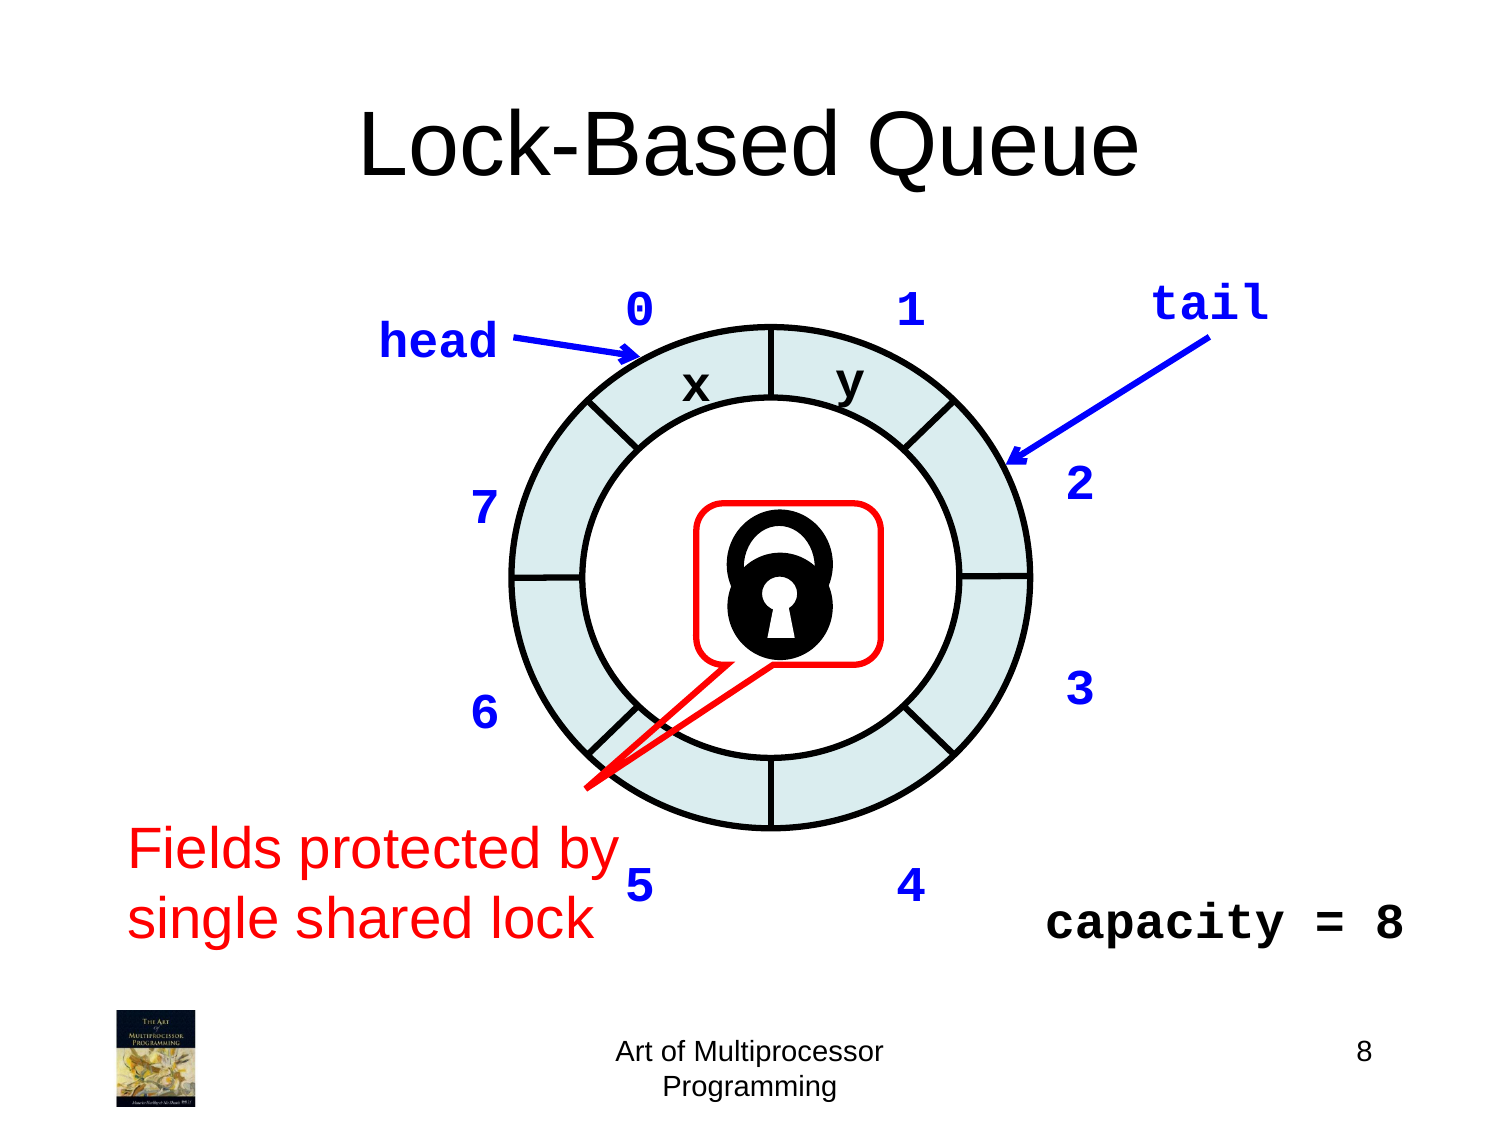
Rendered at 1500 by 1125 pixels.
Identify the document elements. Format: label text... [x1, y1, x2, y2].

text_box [1005, 337, 1210, 465]
text_box 0 [610, 268, 670, 325]
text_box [511, 326, 1031, 829]
text_box Fields protected by single shared lock [112, 803, 759, 958]
text_box 7 [455, 466, 506, 541]
text_box 4 [881, 843, 942, 919]
text_box 6 [455, 671, 506, 747]
text_box 1 [881, 268, 942, 325]
footer Art of Multiprocessor Programming [512, 1024, 988, 1101]
title Lock-Based Queue [74, 44, 1426, 233]
text_box 2 [1050, 474, 1110, 517]
picture [107, 1010, 204, 1107]
text_box head [363, 299, 514, 375]
text_box capacity = 8 [1030, 881, 1420, 957]
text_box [514, 337, 641, 358]
slide_number 8 [1074, 1024, 1388, 1101]
text_box 3 [1050, 647, 1110, 723]
text_box tail [1134, 262, 1285, 337]
